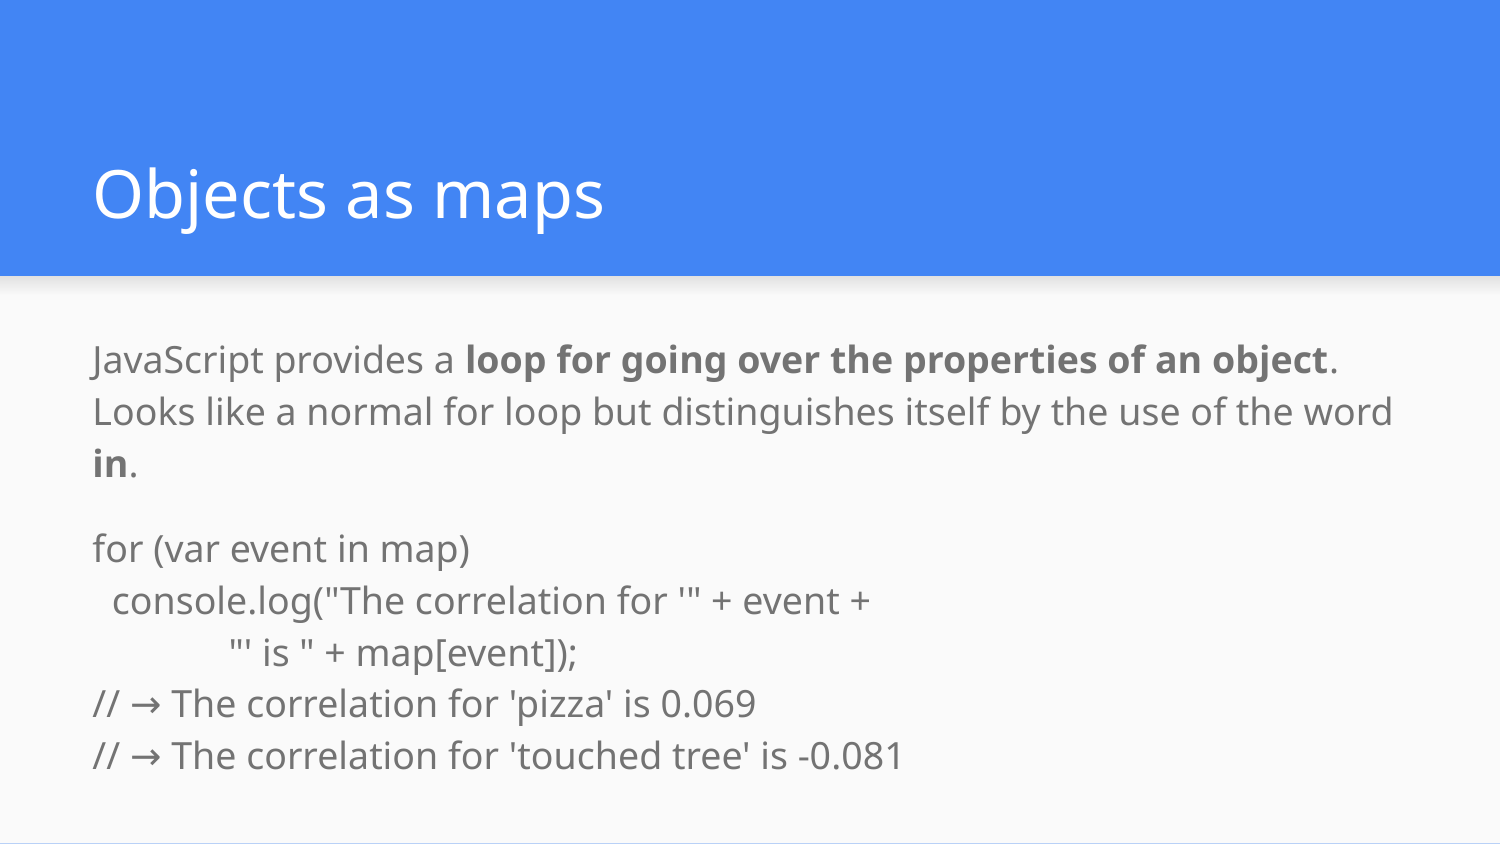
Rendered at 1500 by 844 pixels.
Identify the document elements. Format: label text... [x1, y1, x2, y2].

title Objects as maps [77, 121, 1427, 248]
list JavaScript provides a loop for going over the properties of an object. Looks like a normal for loop but distinguishes itself by the use of the word in. for (var event in map) console.log("The correlation for '" + event + "' is " + map[event]); // → The correlation for 'pizza' is 0.069 // → The correlation for 'touched tree' is -0.081 [77, 314, 1427, 760]
